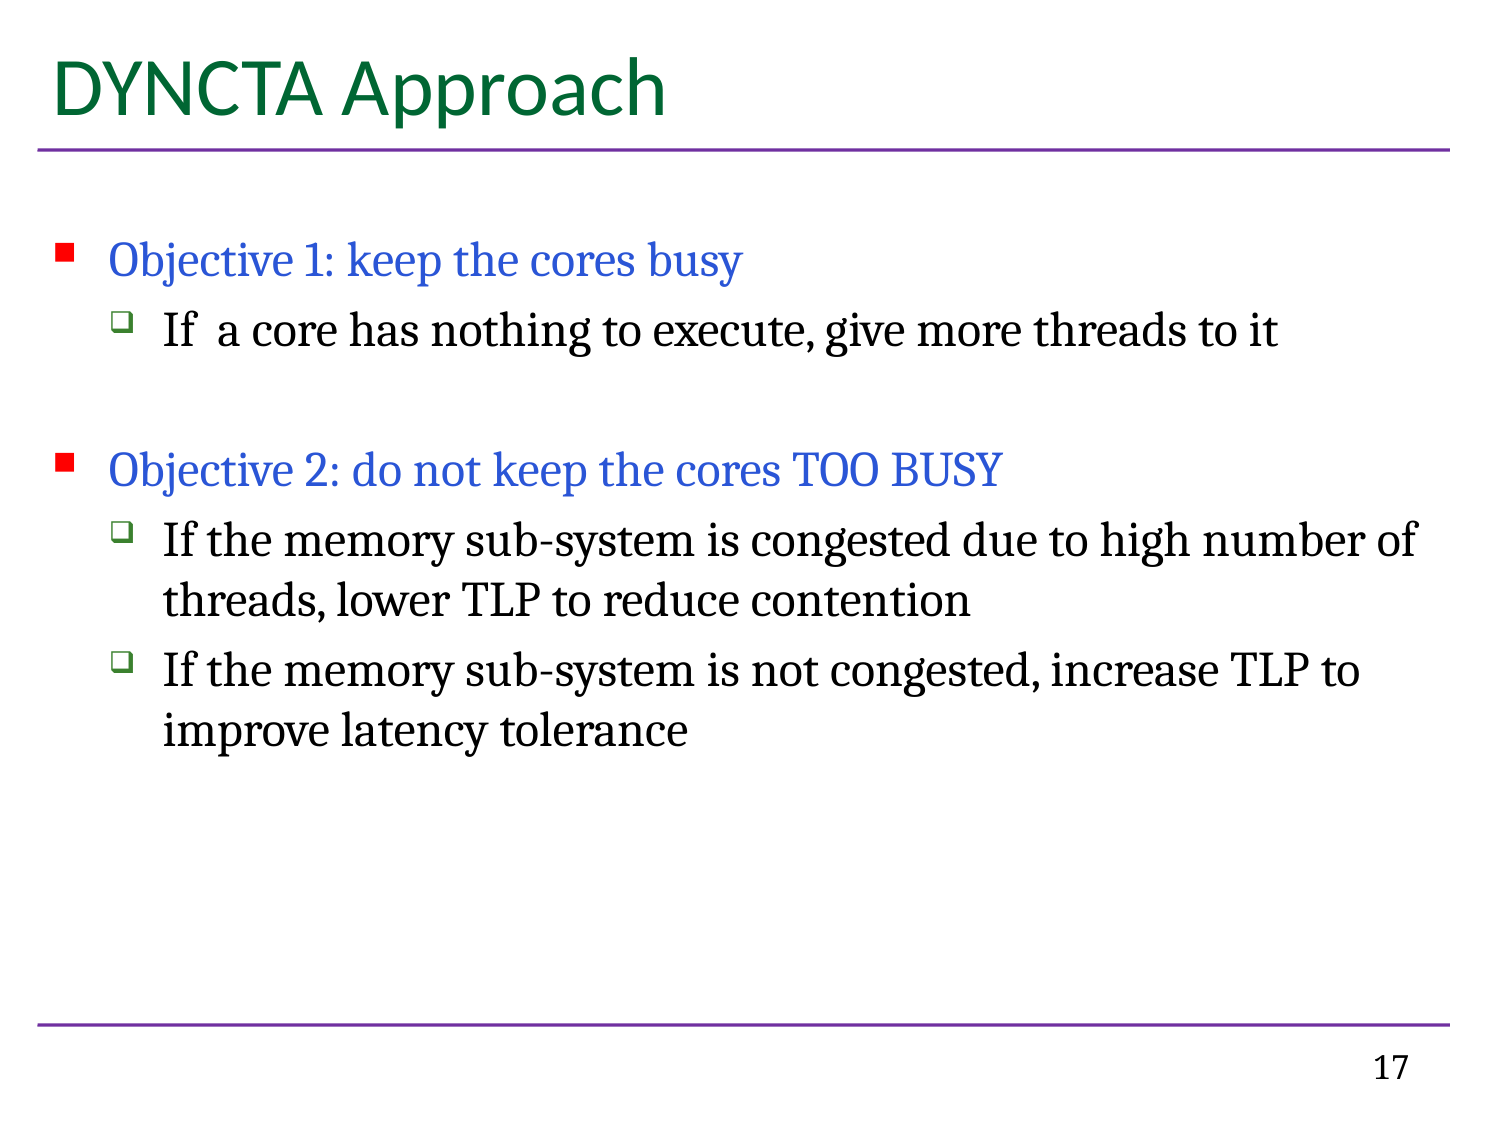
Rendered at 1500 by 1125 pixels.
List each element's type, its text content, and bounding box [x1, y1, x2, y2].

list Objective 1: keep the cores busy If a core has nothing to execute, give more threads to it Objective 2: do not keep the cores TOO BUSY If the memory sub-system is congested due to high number of threads, lower TLP to reduce contention If the memory sub-system is not congested, increase TLP to improve latency tolerance [37, 148, 1451, 1026]
title DYNCTA Approach [37, 24, 1451, 148]
slide_number 17 [1074, 1023, 1426, 1100]
